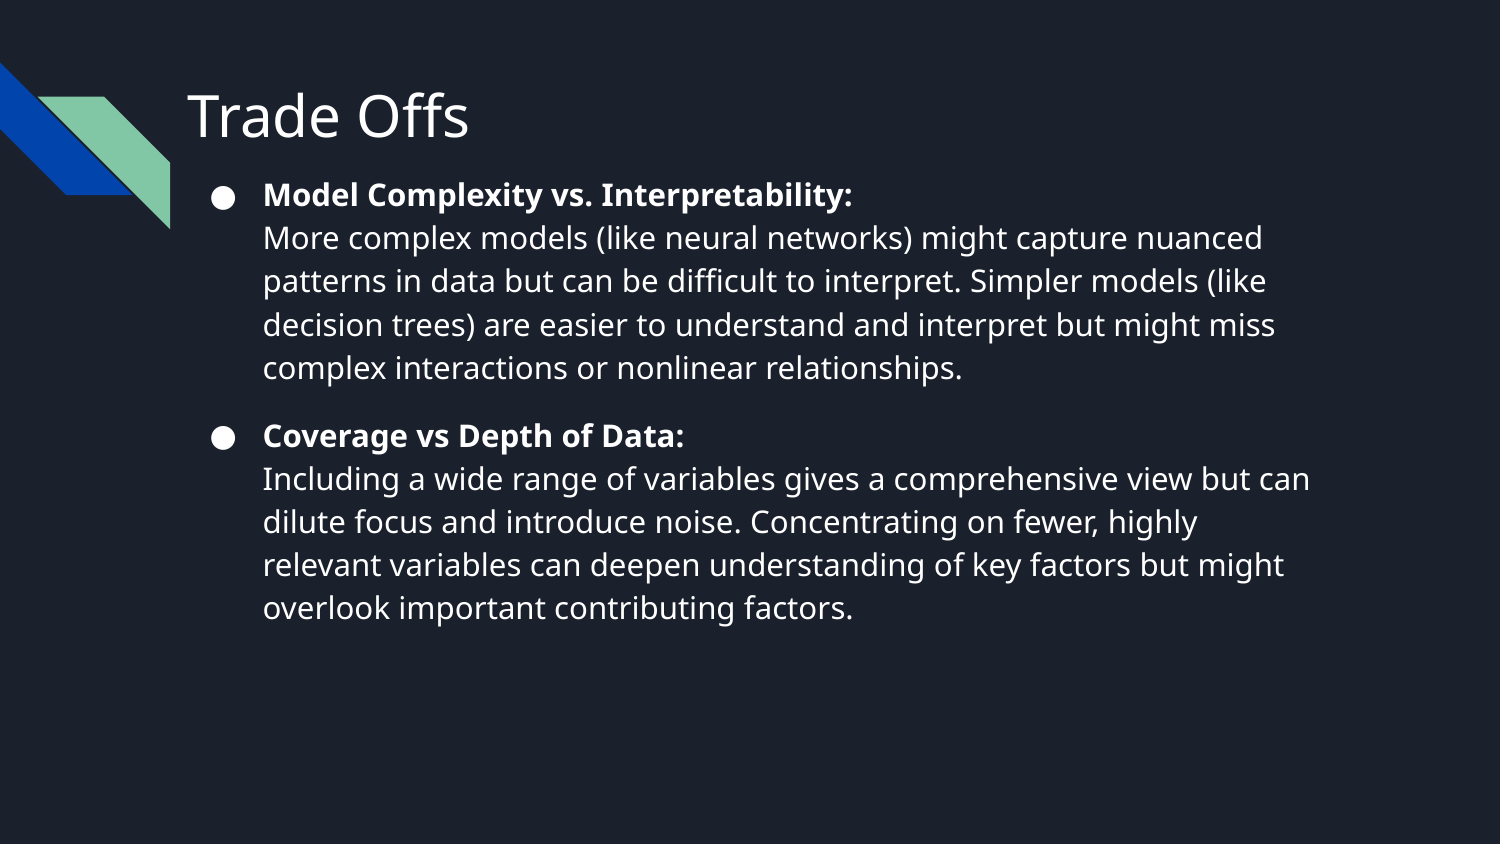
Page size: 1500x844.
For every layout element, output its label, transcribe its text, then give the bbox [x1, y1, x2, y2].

list Model Complexity vs. Interpretability: More complex models (like neural networks) might capture nuanced patterns in data but can be difficult to interpret. Simpler models (like decision trees) are easier to understand and interpret but might miss complex interactions or nonlinear relationships. Coverage vs Depth of Data: Including a wide range of variables gives a comprehensive view but can dilute focus and introduce noise. Concentrating on fewer, highly relevant variables can deepen understanding of key factors but might overlook important contributing factors. [172, 155, 1328, 761]
title Trade Offs [172, 64, 1328, 155]
